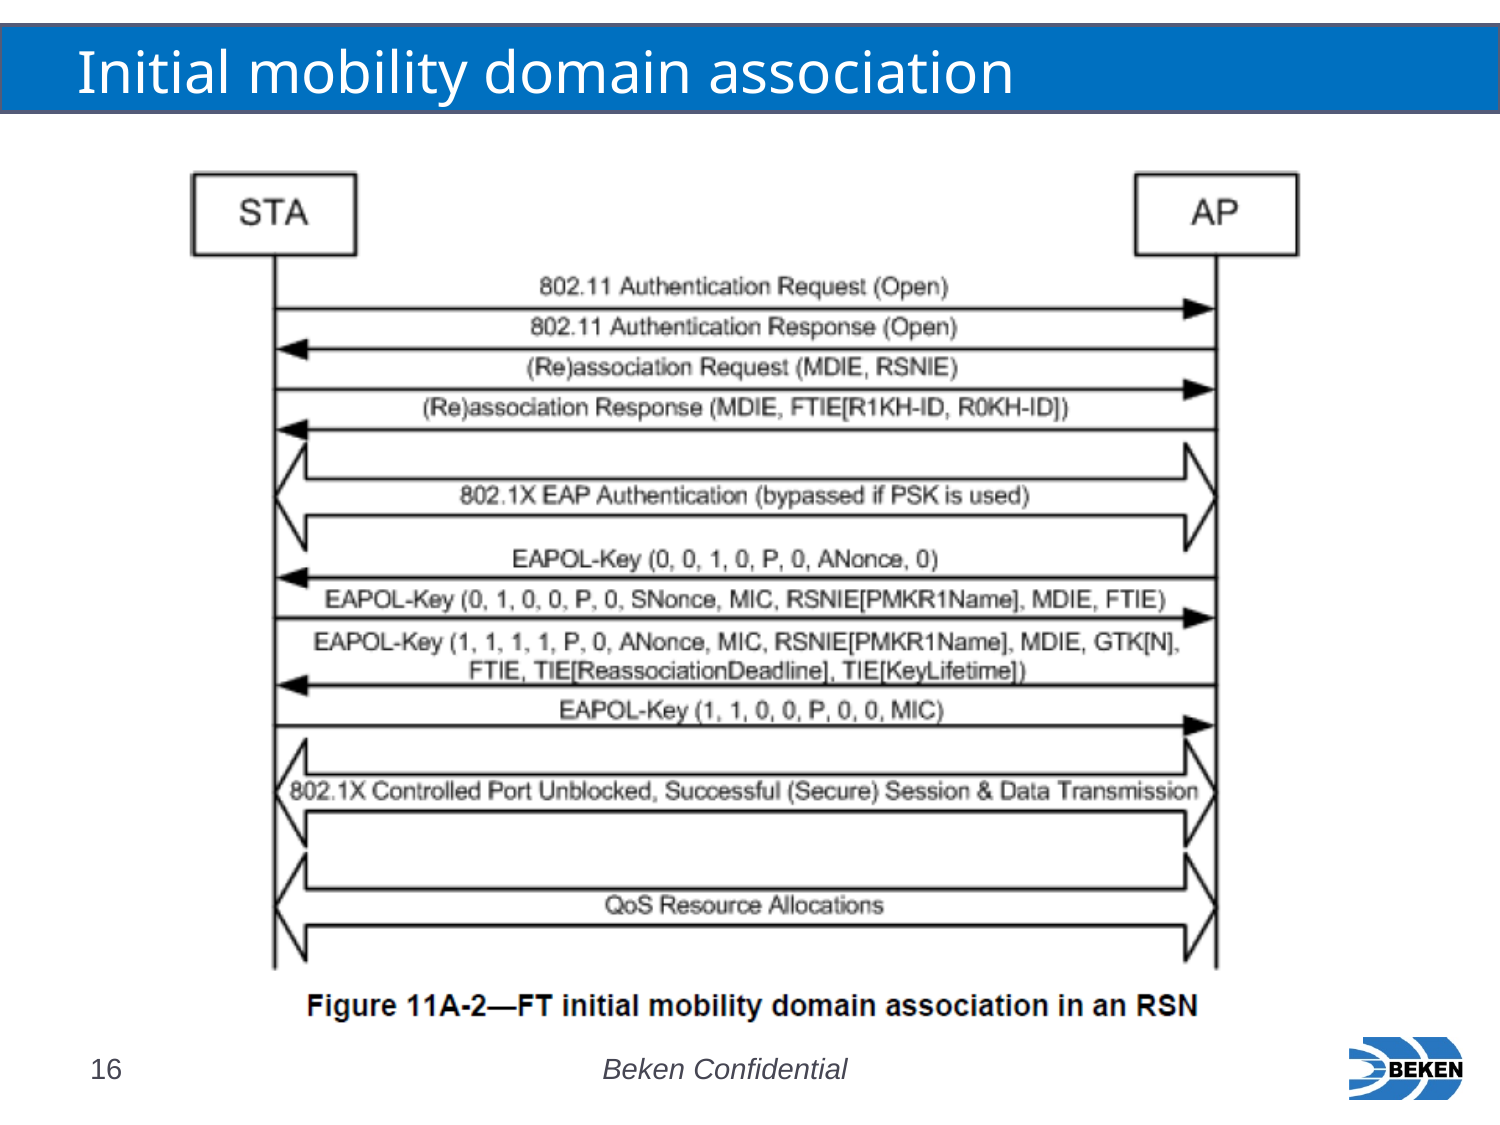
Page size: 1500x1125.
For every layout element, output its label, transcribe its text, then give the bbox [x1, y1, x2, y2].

picture [162, 130, 1463, 1100]
slide_number 16 [75, 1042, 400, 1103]
footer Beken Confidential [400, 1054, 1051, 1103]
title Initial mobility domain association [62, 24, 1413, 113]
